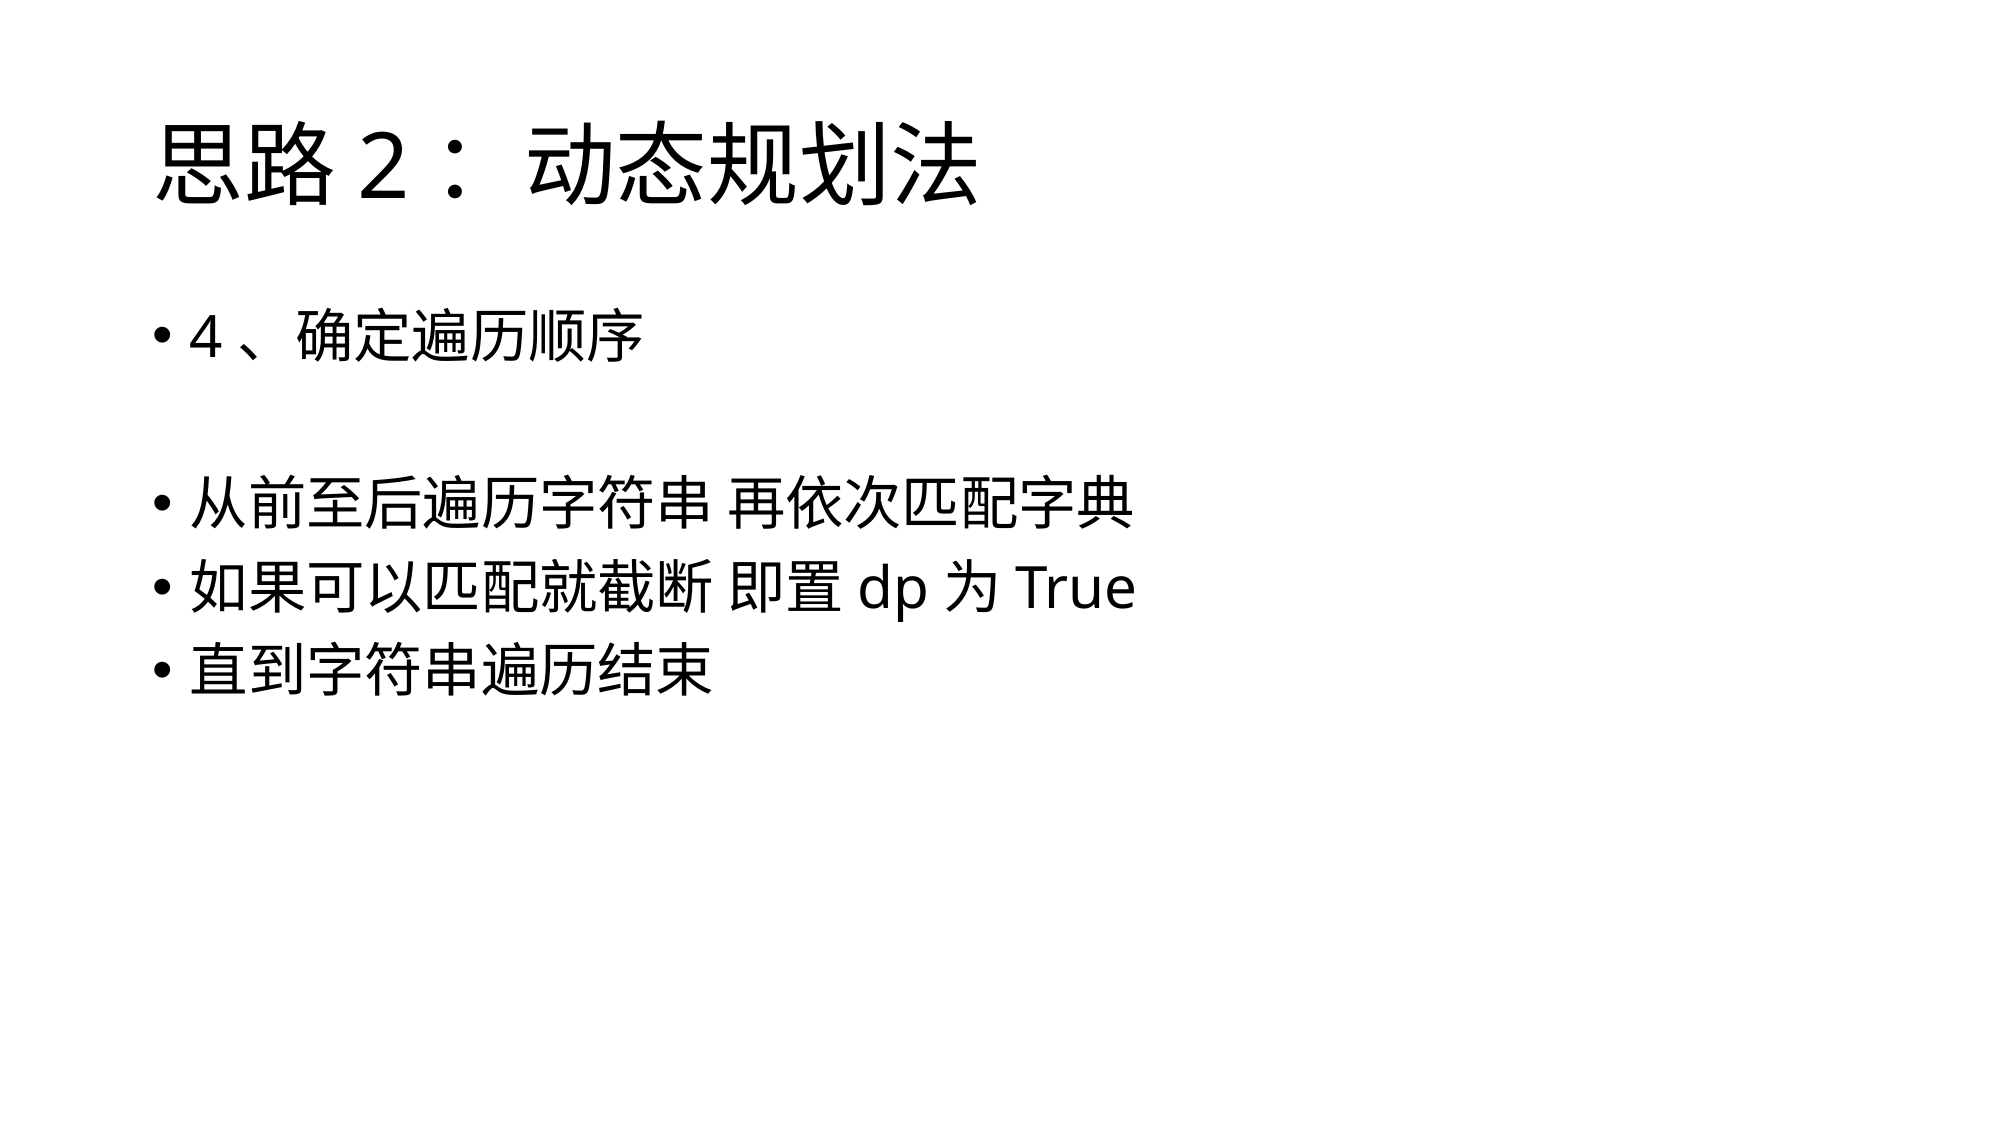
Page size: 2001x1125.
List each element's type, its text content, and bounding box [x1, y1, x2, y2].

list 4、确定遍历顺序 从前至后遍历字符串 再依次匹配字典 如果可以匹配就截断 即置dp为True 直到字符串遍历结束 [137, 299, 1863, 1014]
title 思路2：动态规划法 [137, 59, 1863, 278]
